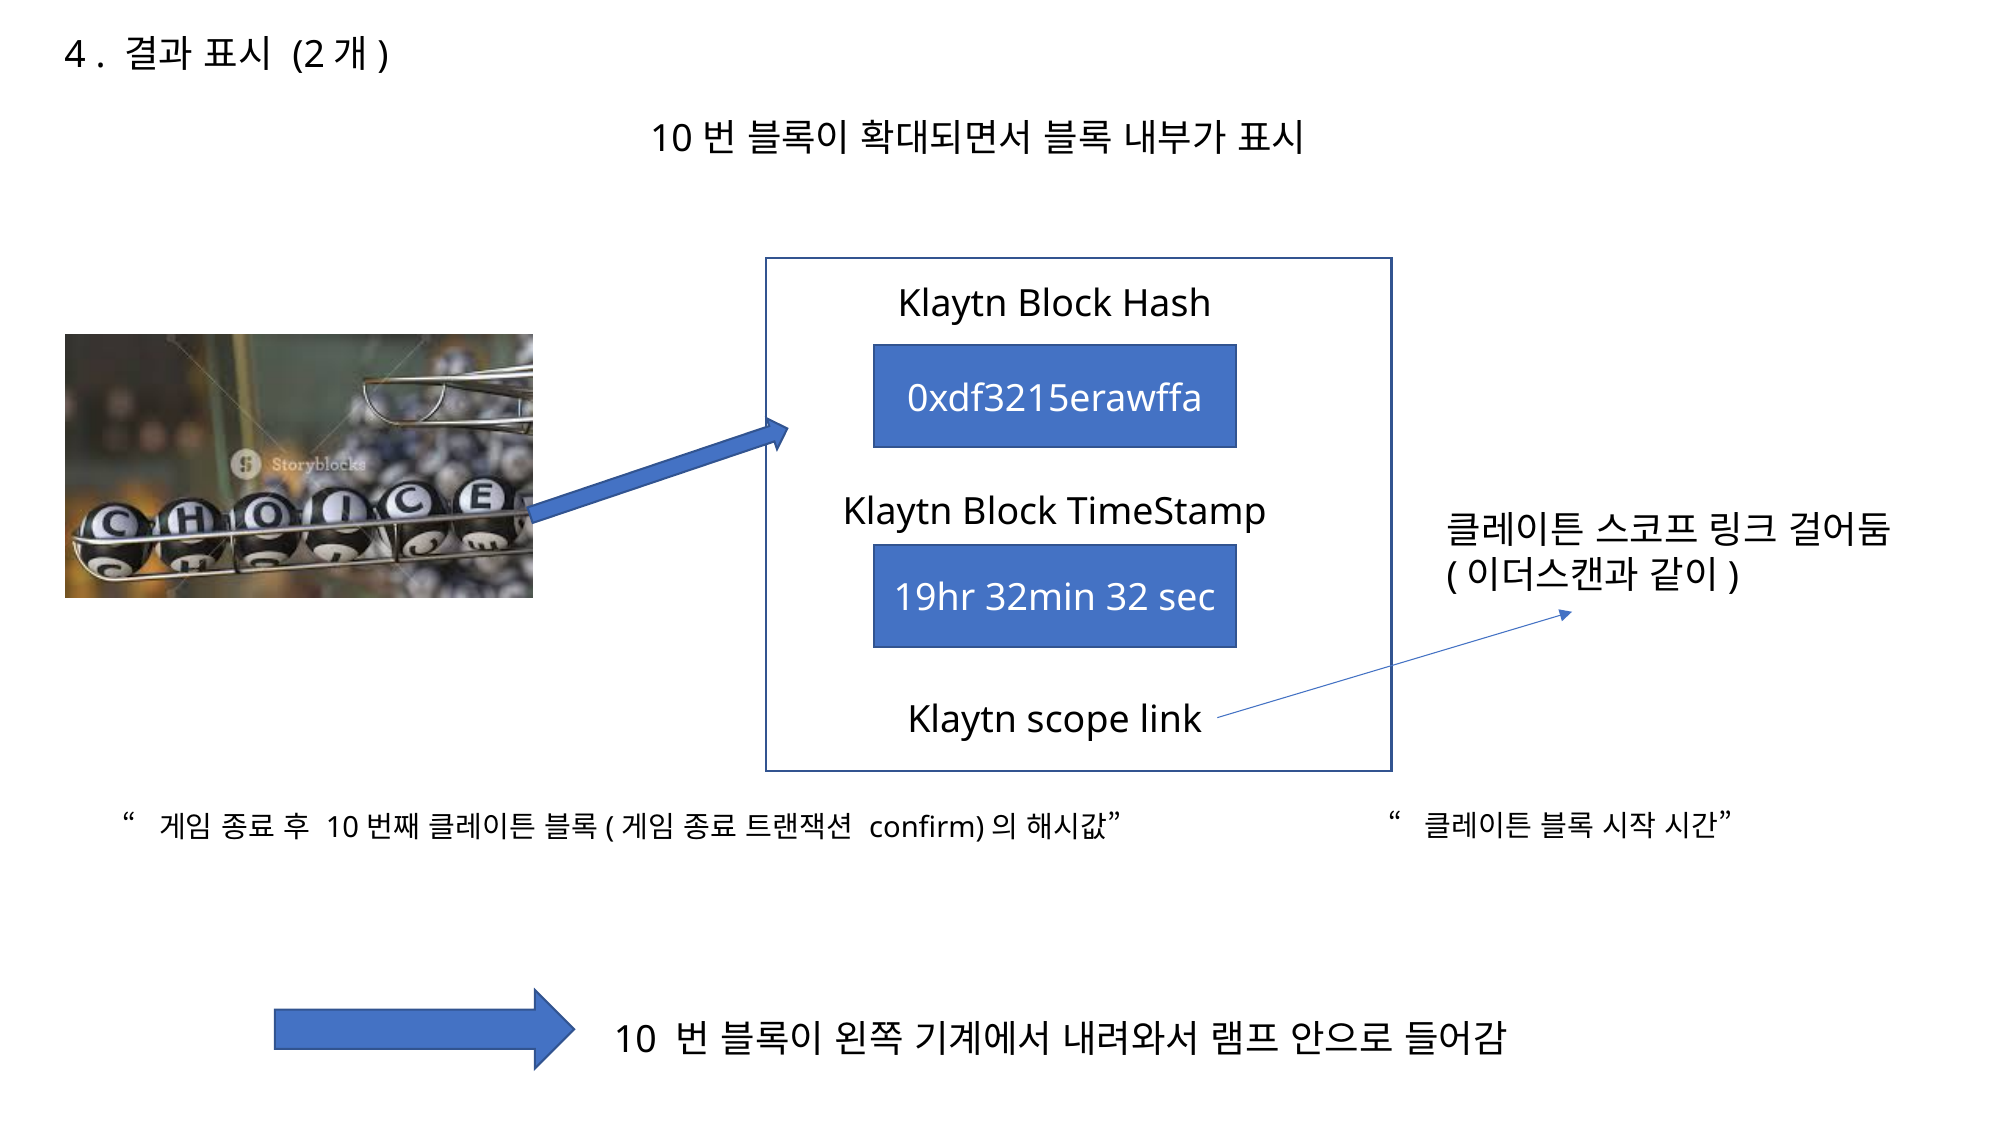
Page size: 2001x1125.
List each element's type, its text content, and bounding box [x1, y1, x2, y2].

text_box “클레이튼 블록 시작 시간” [1373, 799, 1771, 850]
text_box 10번 블록이 확대되면서 블록 내부가 표시 [635, 106, 1516, 166]
text_box 클레이튼 스코프 링크 걸어둠 (이더스캔과 같이) [1431, 498, 1963, 604]
text_box 4 . 결과 표시 (2개) [49, 22, 404, 83]
text_box [765, 257, 1393, 772]
text_box Klaytn scope link [892, 687, 1218, 748]
text_box [533, 416, 789, 524]
picture [65, 334, 533, 598]
text_box “게임 종료 후 10번째 클레이튼 블록(게임 종료 트랜잭션 confirm)의 해시값” [108, 801, 1346, 851]
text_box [1215, 611, 1572, 718]
text_box 10 번 블록이 왼쪽 기계에서 내려와서 램프 안으로 들어감 [599, 1008, 1849, 1068]
text_box [273, 987, 576, 1072]
